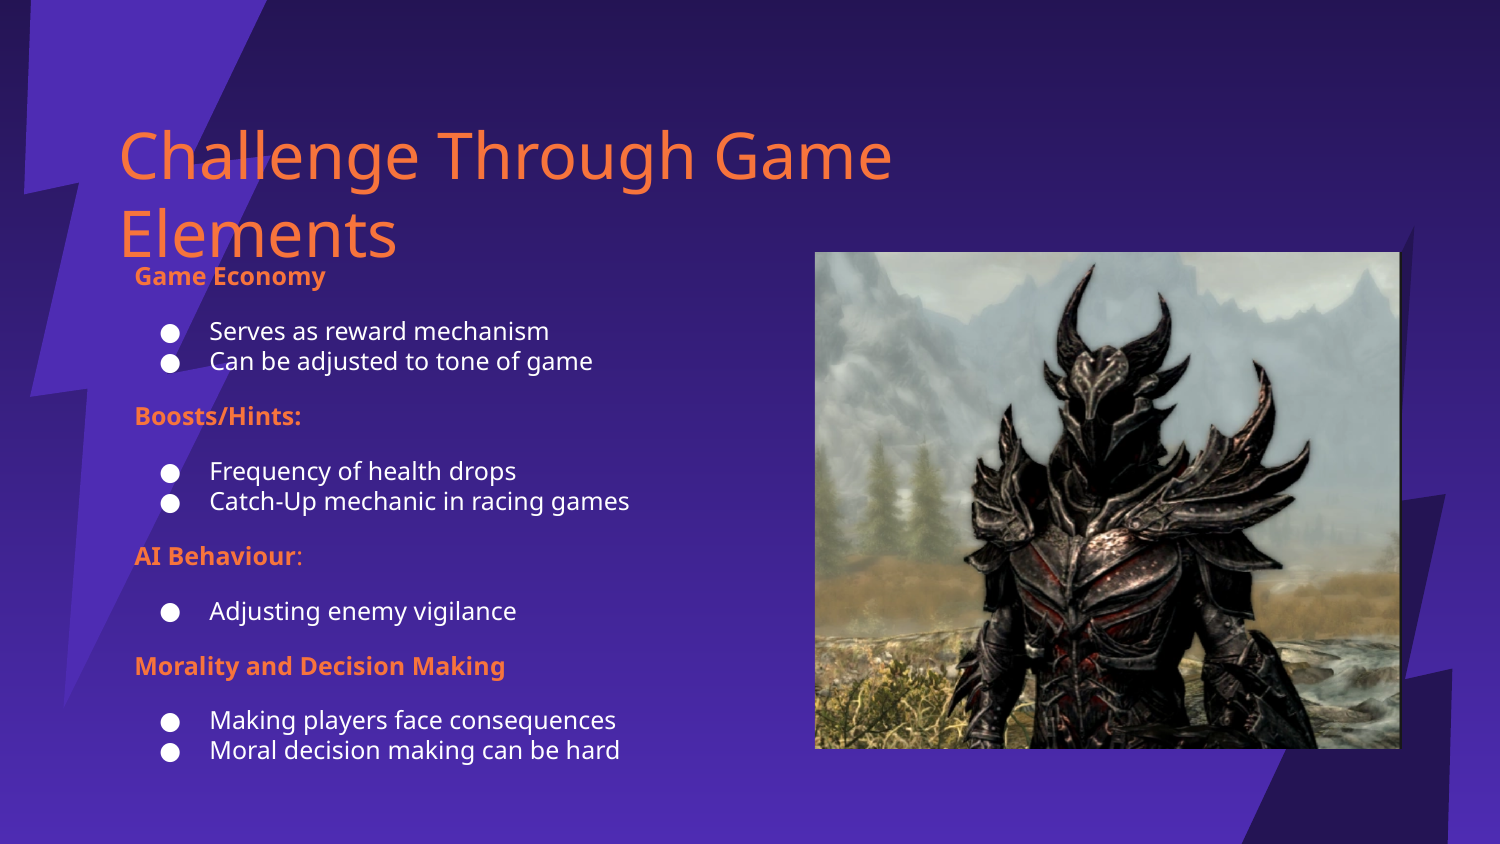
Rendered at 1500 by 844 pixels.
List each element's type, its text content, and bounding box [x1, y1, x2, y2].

subtitle Game Economy Serves as reward mechanism Can be adjusted to tone of game Boosts/Hints: Frequency of health drops Catch-Up mechanic in racing games AI Behaviour: Adjusting enemy vigilance Morality and Decision Making Making players face consequences Moral decision making can be hard [119, 245, 806, 755]
picture [814, 251, 1402, 749]
title Challenge Through Game Elements [103, 132, 1173, 253]
